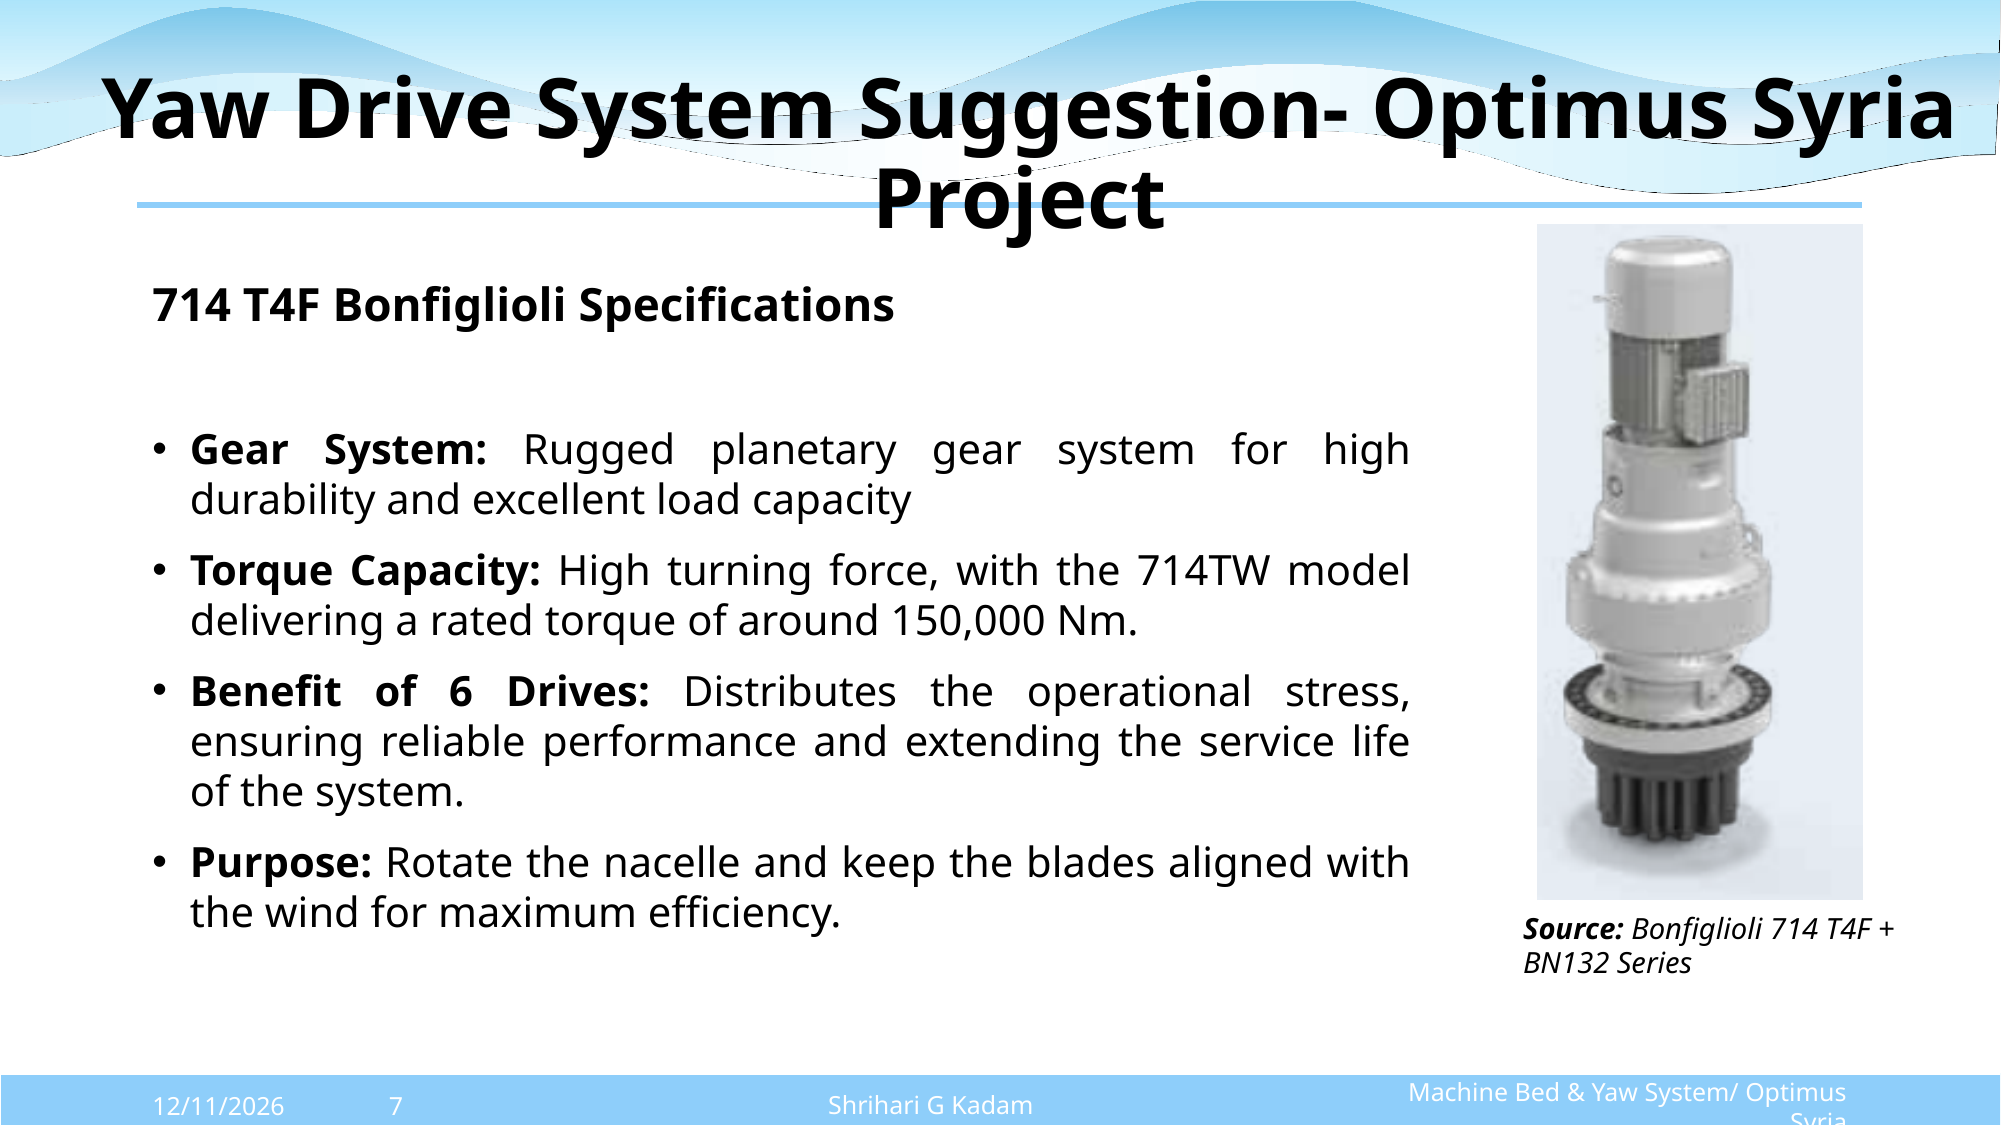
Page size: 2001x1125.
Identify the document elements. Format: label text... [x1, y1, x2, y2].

picture [1536, 224, 1863, 901]
footer Machine Bed & Yaw System/ Optimus Syria [1391, 1076, 1863, 1125]
text_box Source: Bonfiglioli 714 T4F + BN132 Series [1508, 902, 1951, 988]
list 714 T4F Bonfiglioli Specifications Gear System: Rugged planetary gear system for high durability and excellent load capacity Torque Capacity: High turning force, with the 714TW model delivering a rated torque of around 150,000 Nm. Benefit of 6 Drives: Distributes the operational stress, ensuring reliable performance and extending the service life of the system. Purpose: Rotate the nacelle and keep the blades aligned with the wind for maximum efficiency. [137, 274, 1427, 989]
slide_number 7 [319, 1077, 472, 1125]
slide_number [137, 1077, 319, 1125]
list Shrihari G Kadam [472, 1076, 1391, 1125]
title Yaw Drive System Suggestion- Optimus Syria Project [0, 86, 2000, 227]
